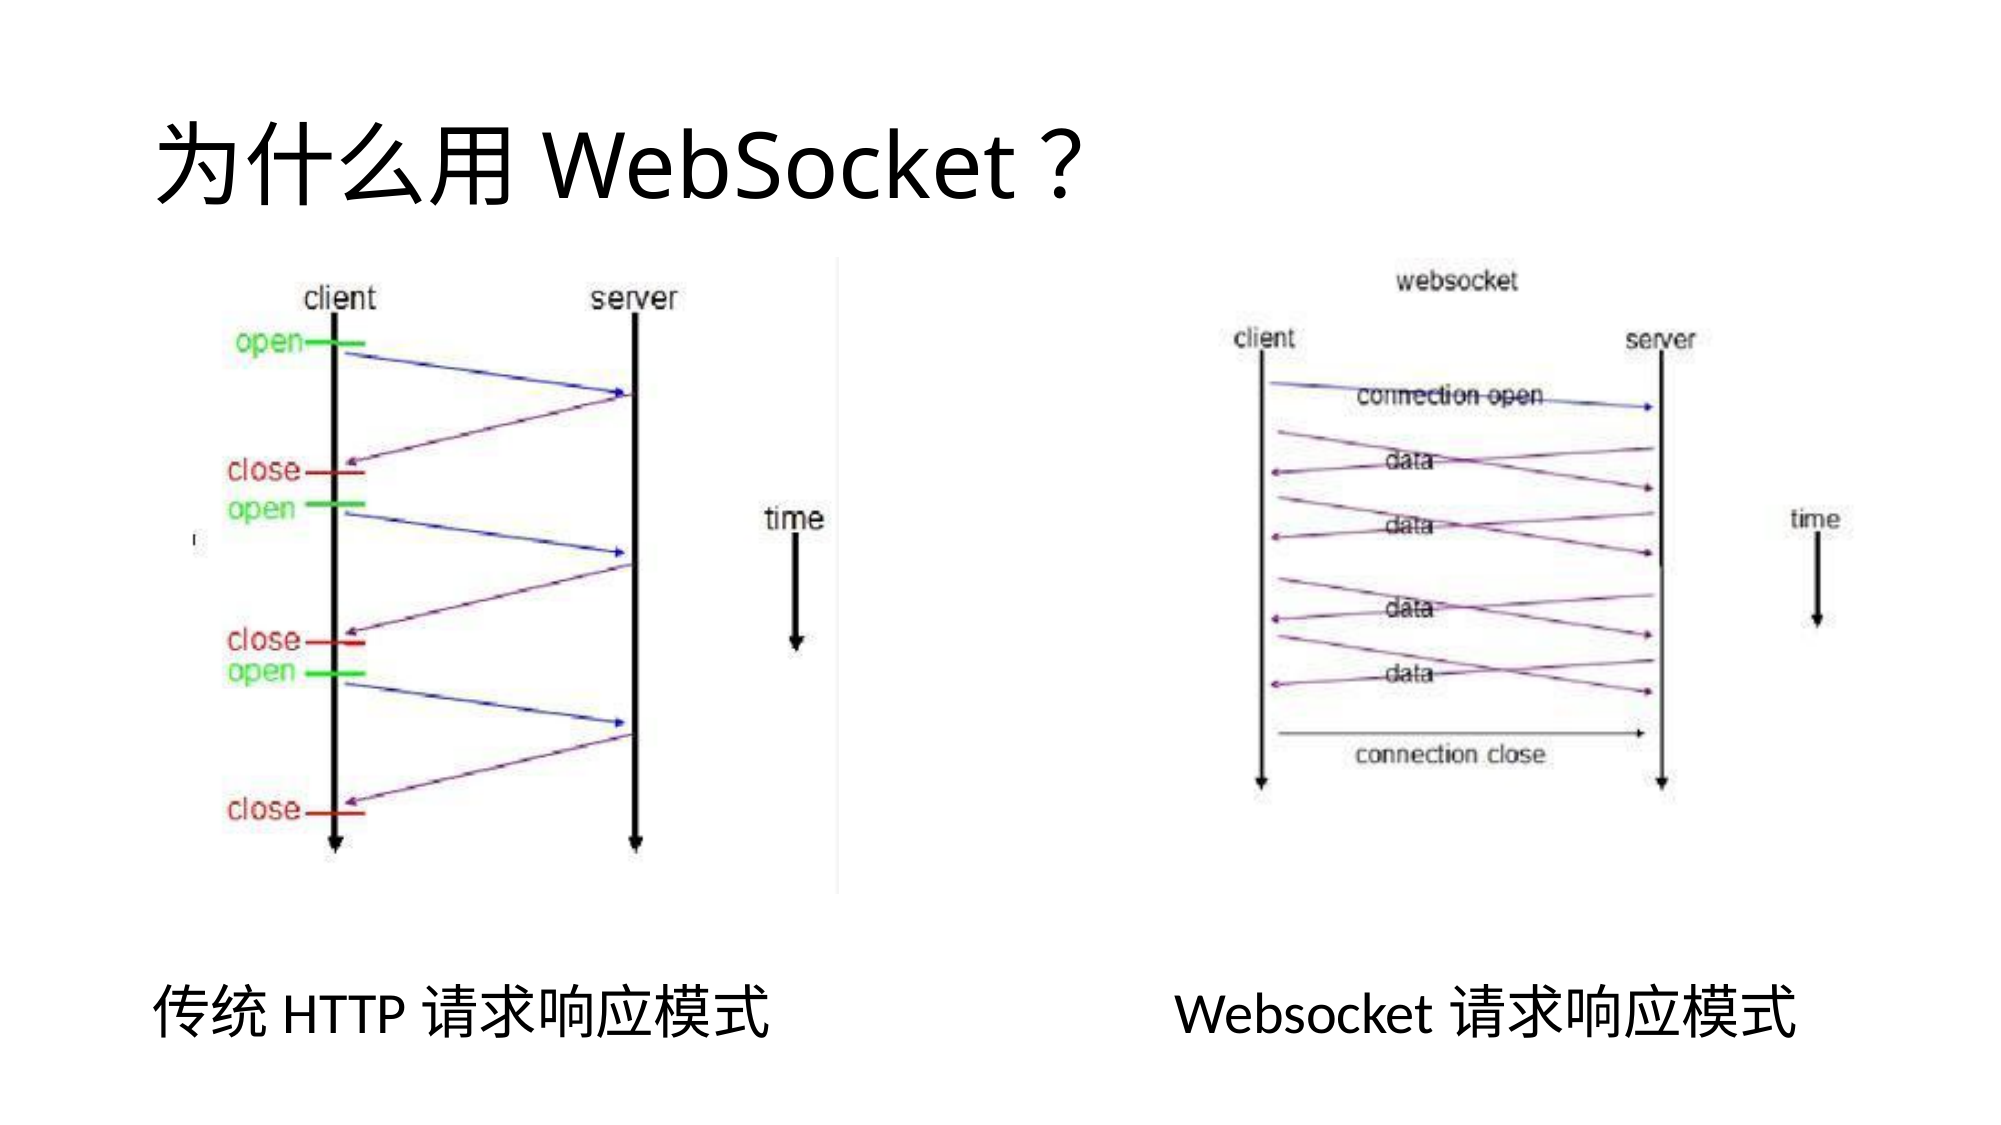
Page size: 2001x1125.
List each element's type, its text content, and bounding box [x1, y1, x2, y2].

title 为什么用WebSocket？ [137, 59, 1863, 278]
list 传统HTTP请求响应模式 Websocket请求响应模式 [137, 299, 1863, 1080]
picture [170, 257, 839, 894]
picture [1195, 230, 1863, 814]
